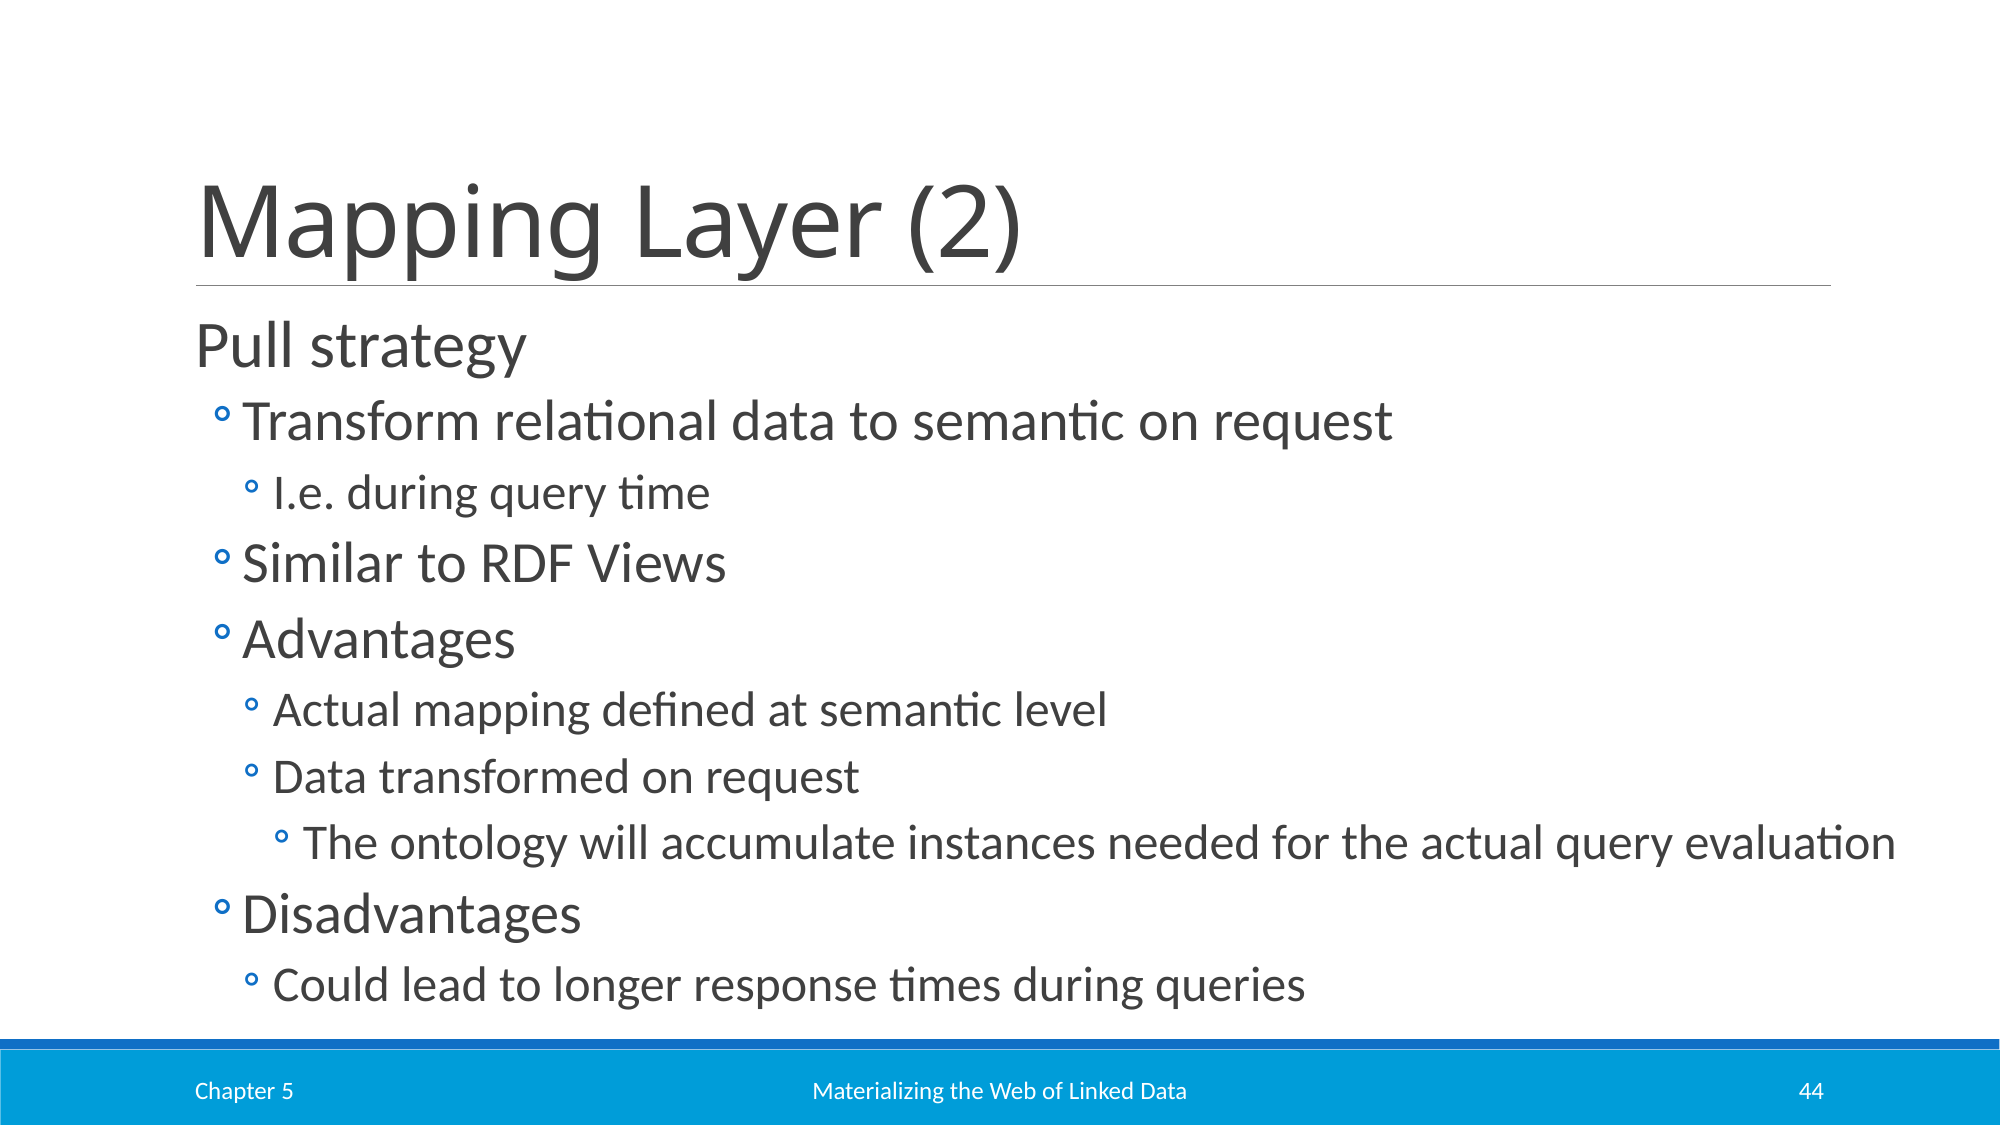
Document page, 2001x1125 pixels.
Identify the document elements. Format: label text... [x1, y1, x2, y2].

footer Materializing the Web of Linked Data [604, 1059, 1396, 1120]
title Mapping Layer (2) [180, 47, 1830, 285]
list Pull strategy Transform relational data to semantic on request I.e. during query time Similar to RDF Views Advantages Actual mapping defined at semantic level Data transformed on request The ontology will accumulate instances needed for the actual query evaluation Disadvantages Could lead to longer response times during queries [180, 302, 1922, 963]
slide_number Chapter 5 [180, 1059, 586, 1120]
slide_number 44 [1624, 1059, 1840, 1120]
